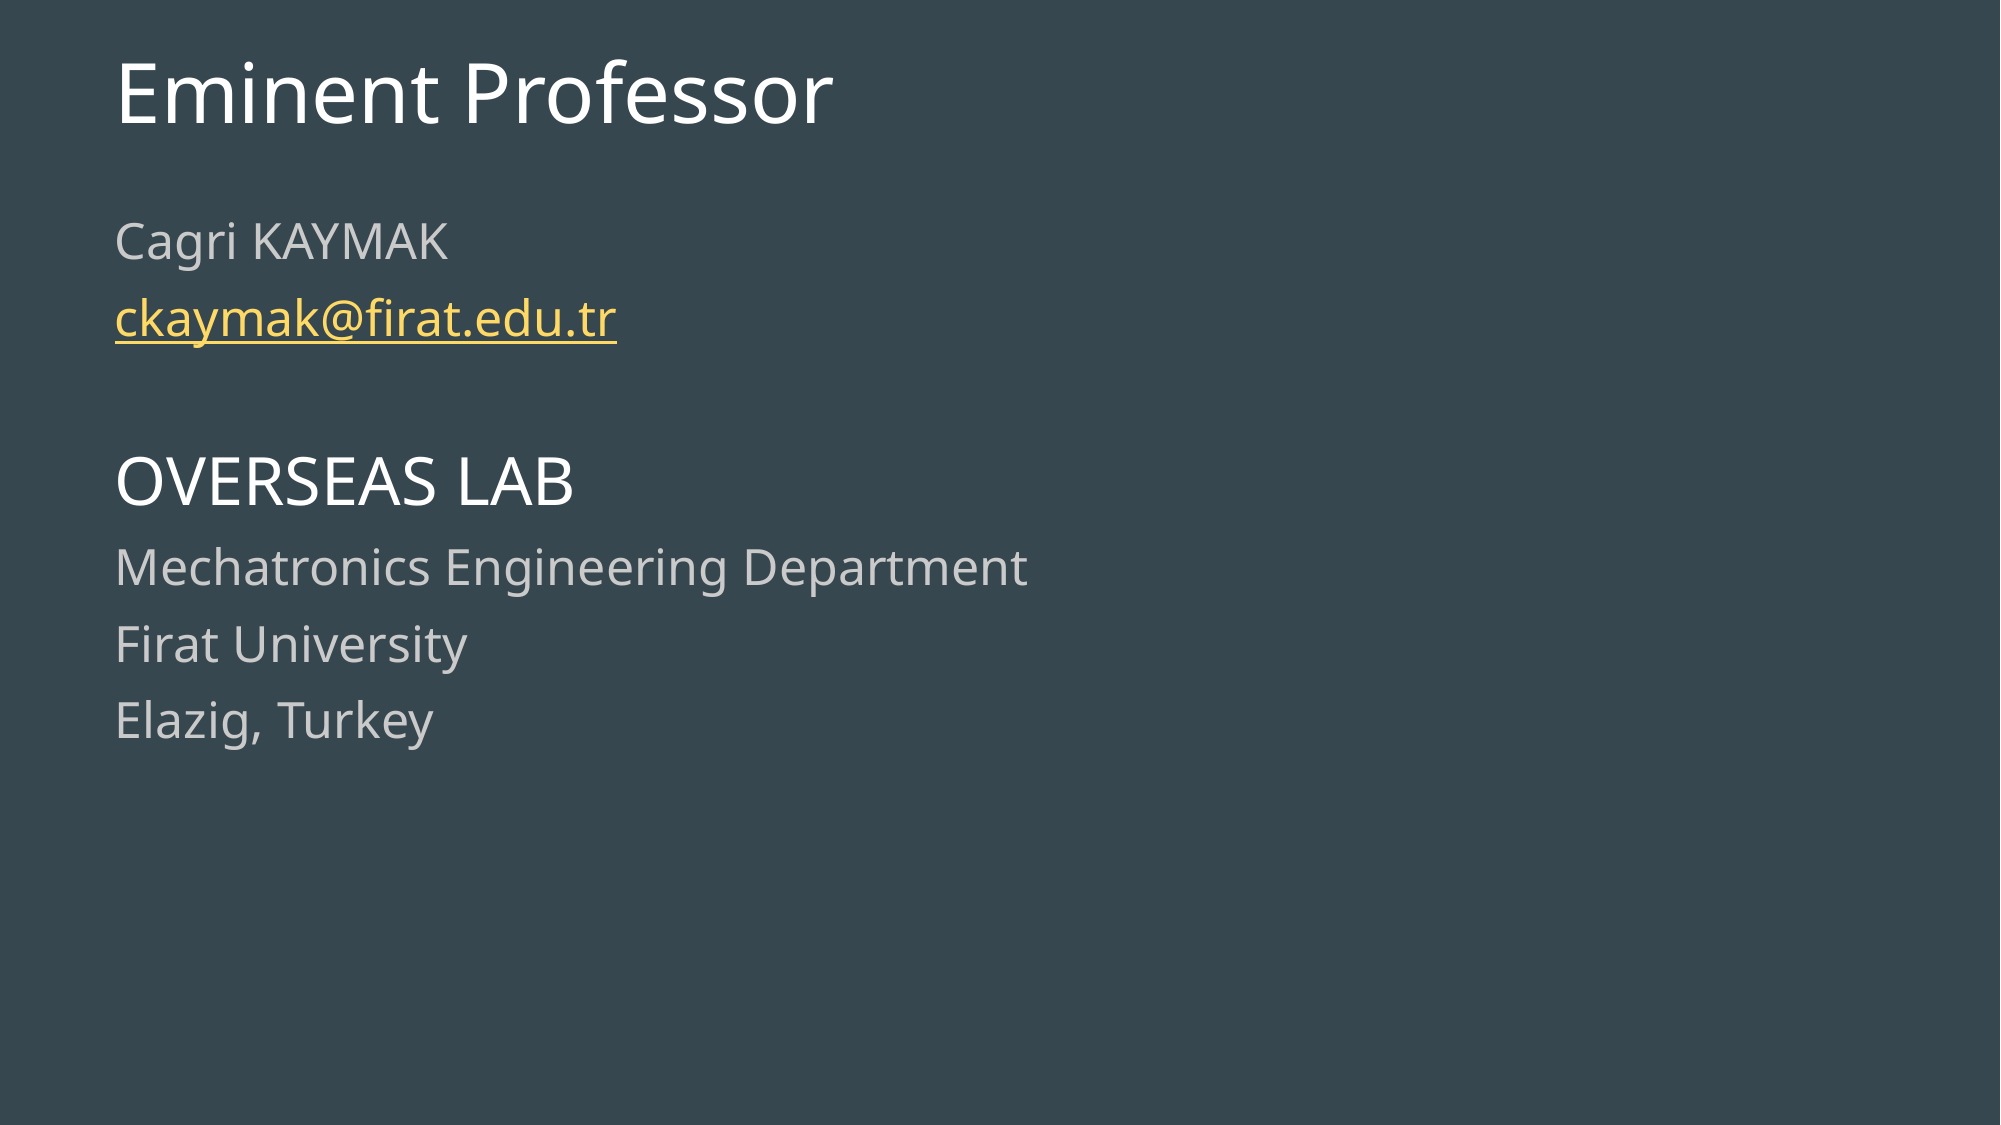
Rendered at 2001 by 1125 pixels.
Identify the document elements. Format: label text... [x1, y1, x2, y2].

title Eminent Professor [99, 22, 1900, 158]
list Cagri KAYMAK ckaymak@firat.edu.tr OVERSEAS LAB Mechatronics Engineering Department Firat University Elazig, Turkey [99, 192, 1900, 1006]
